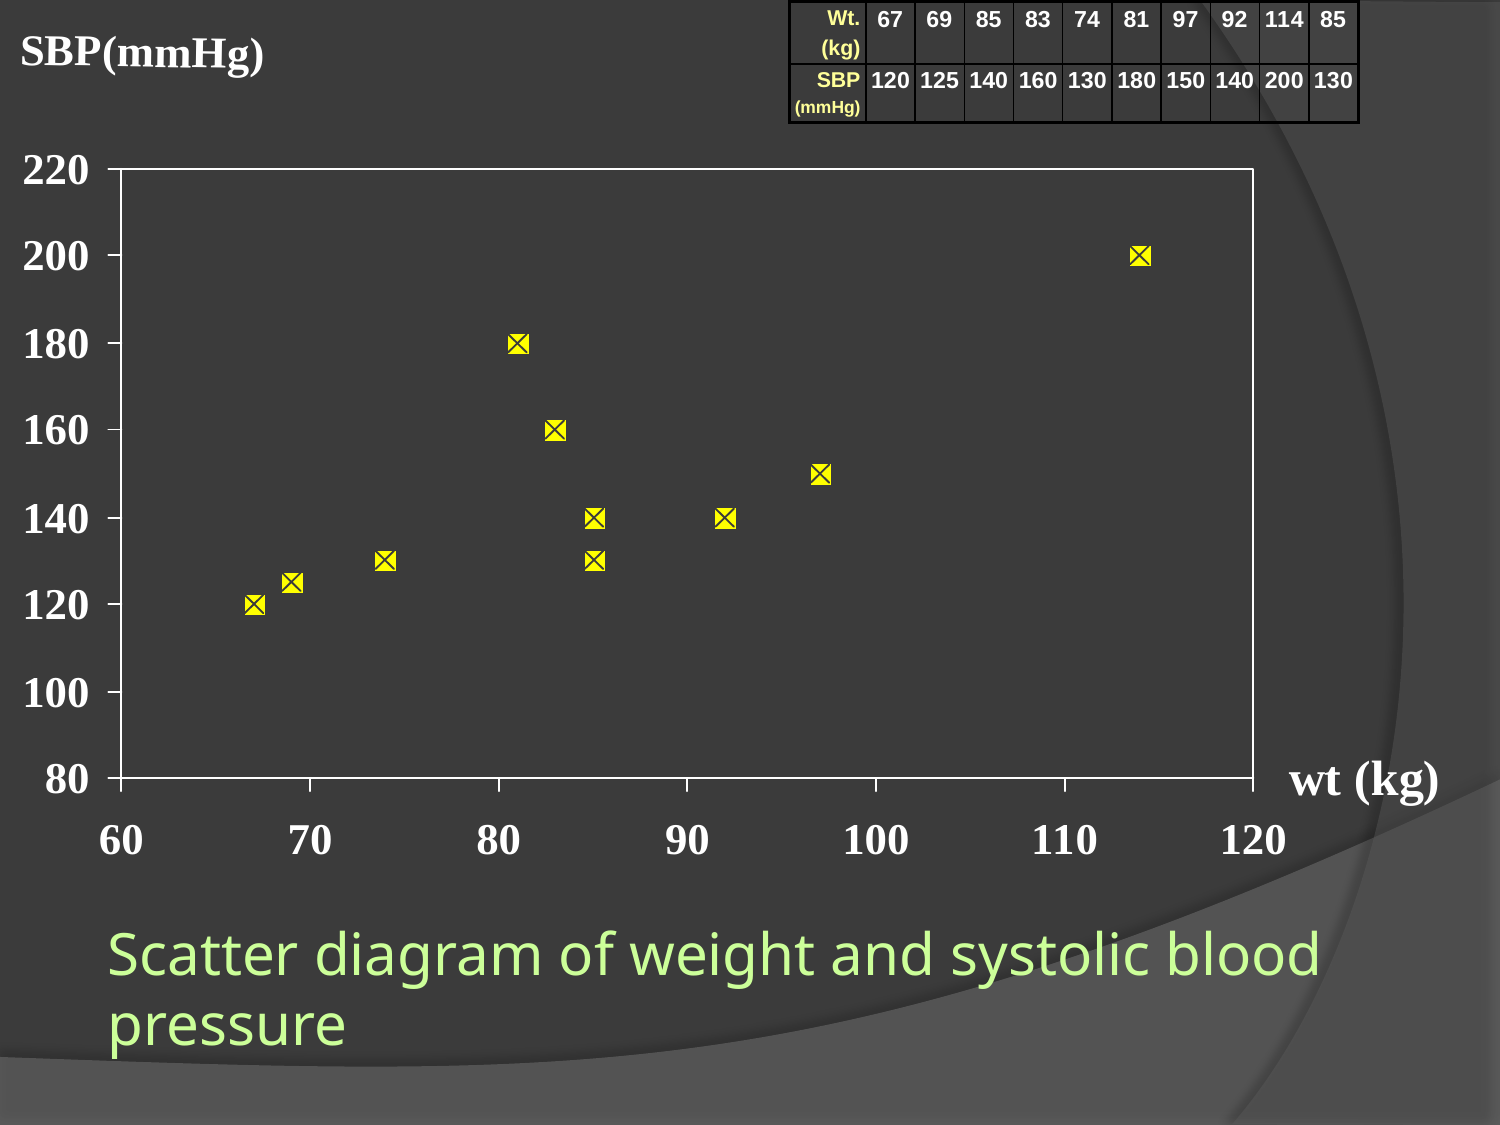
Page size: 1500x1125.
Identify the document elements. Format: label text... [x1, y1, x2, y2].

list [787, 0, 1451, 150]
title Scatter diagram of weight and systolic blood pressure [100, 893, 1451, 1081]
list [0, 0, 1460, 884]
